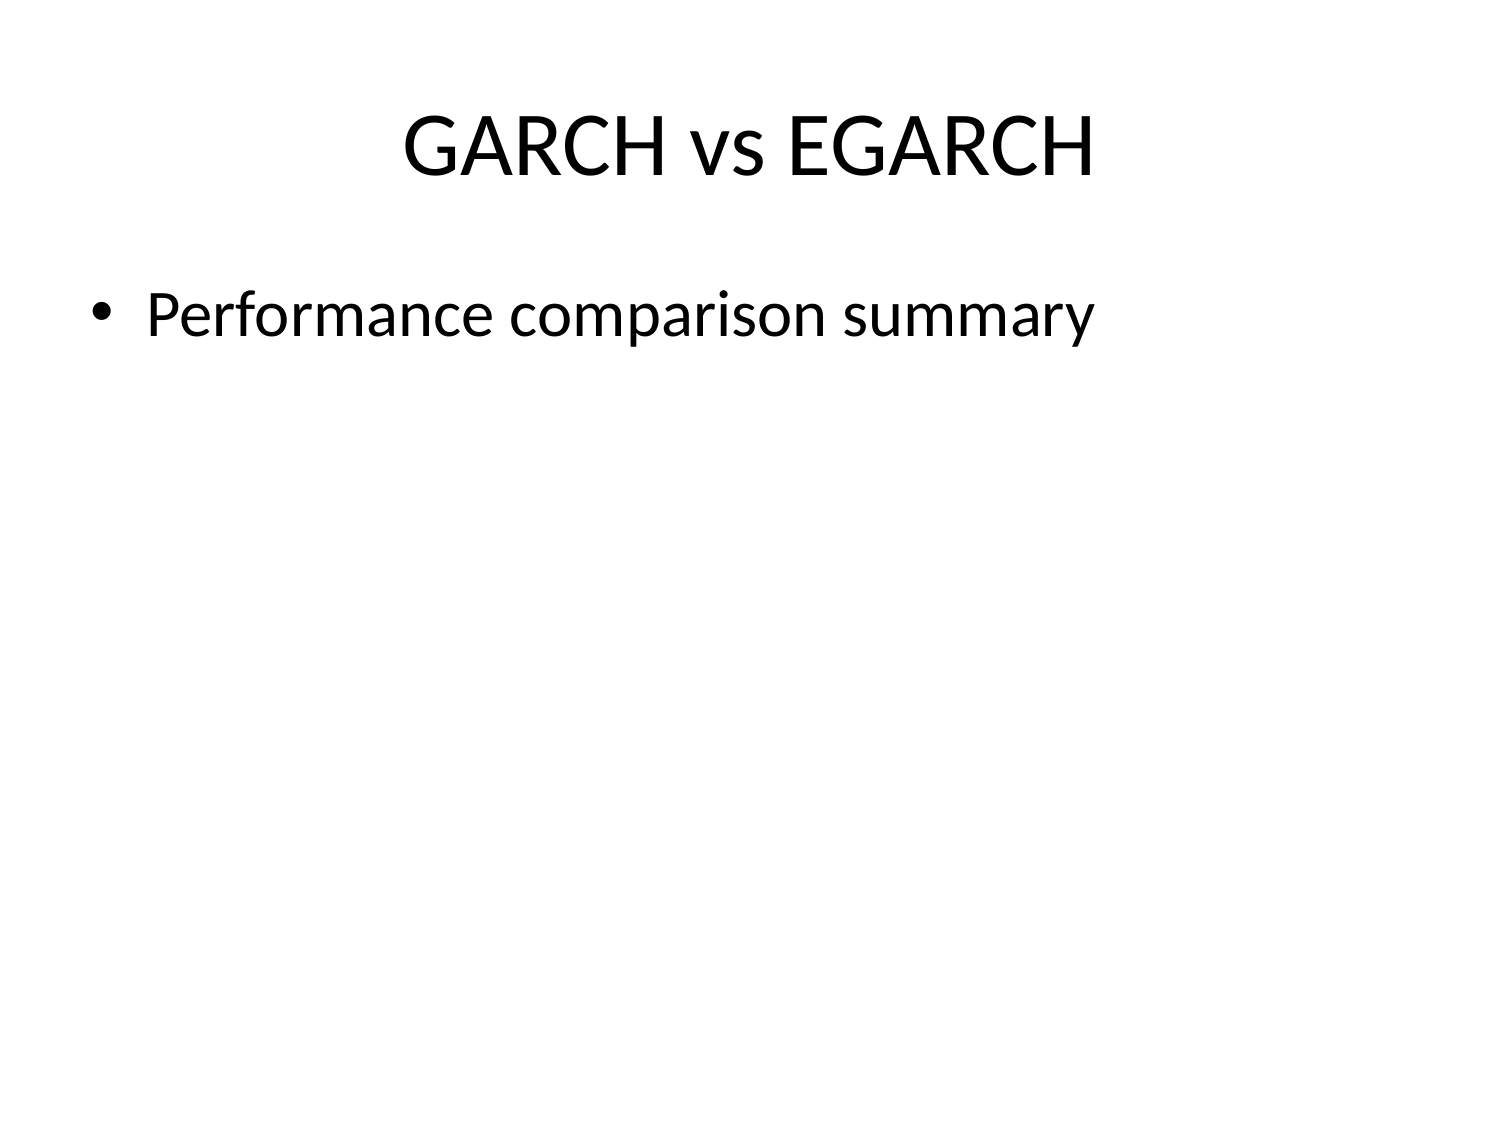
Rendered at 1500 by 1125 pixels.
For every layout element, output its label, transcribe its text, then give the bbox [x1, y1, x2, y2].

title GARCH vs EGARCH [75, 45, 1425, 233]
list Performance comparison summary [75, 262, 1425, 1005]
